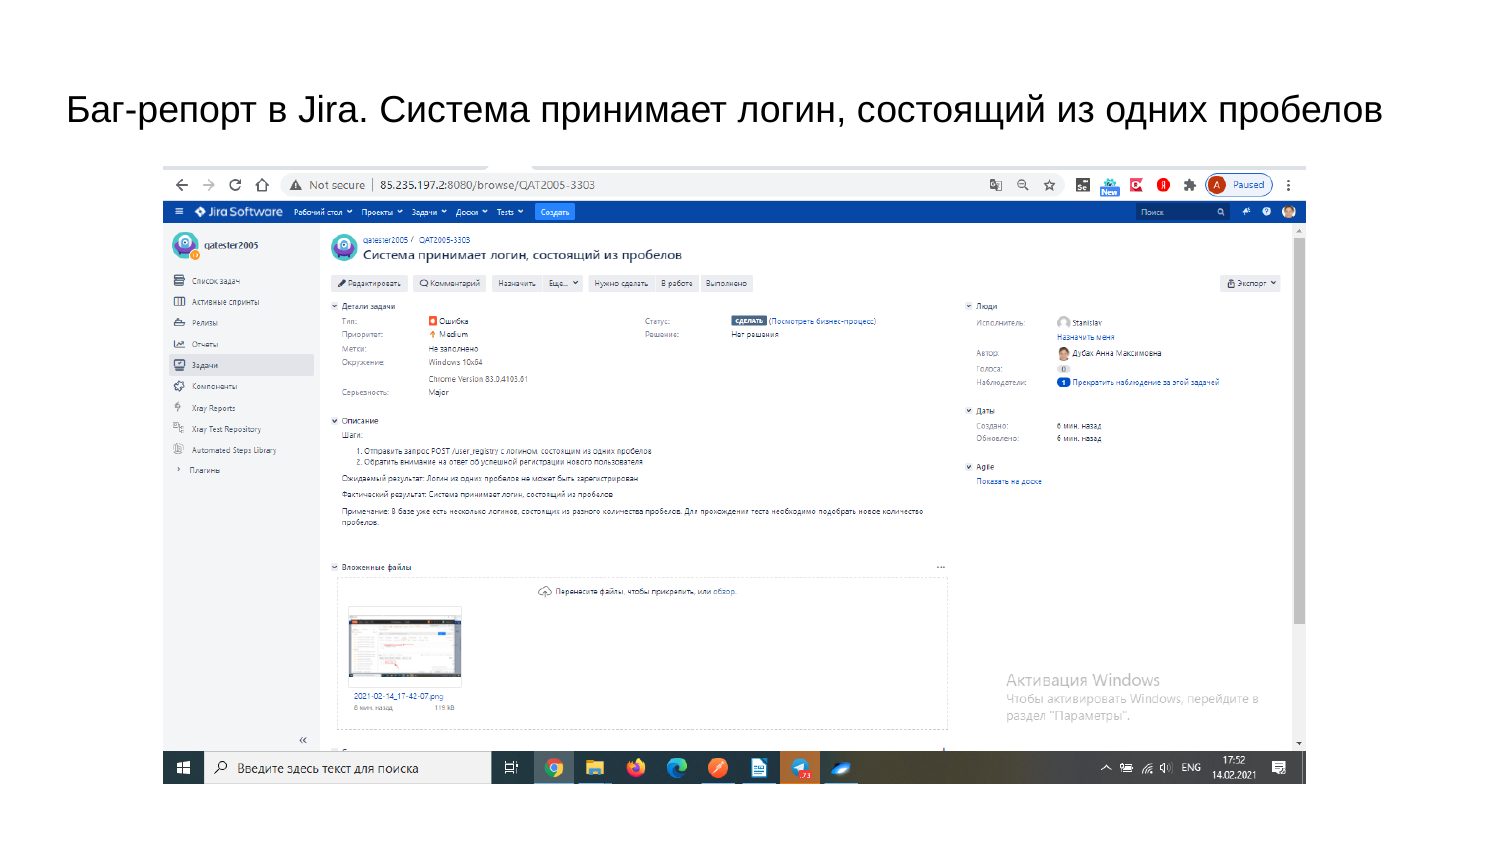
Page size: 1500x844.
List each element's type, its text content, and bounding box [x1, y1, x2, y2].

title Баг-репорт в Jira. Система принимает логин, состоящий из одних пробелов [51, 72, 1449, 167]
picture [162, 166, 1306, 785]
